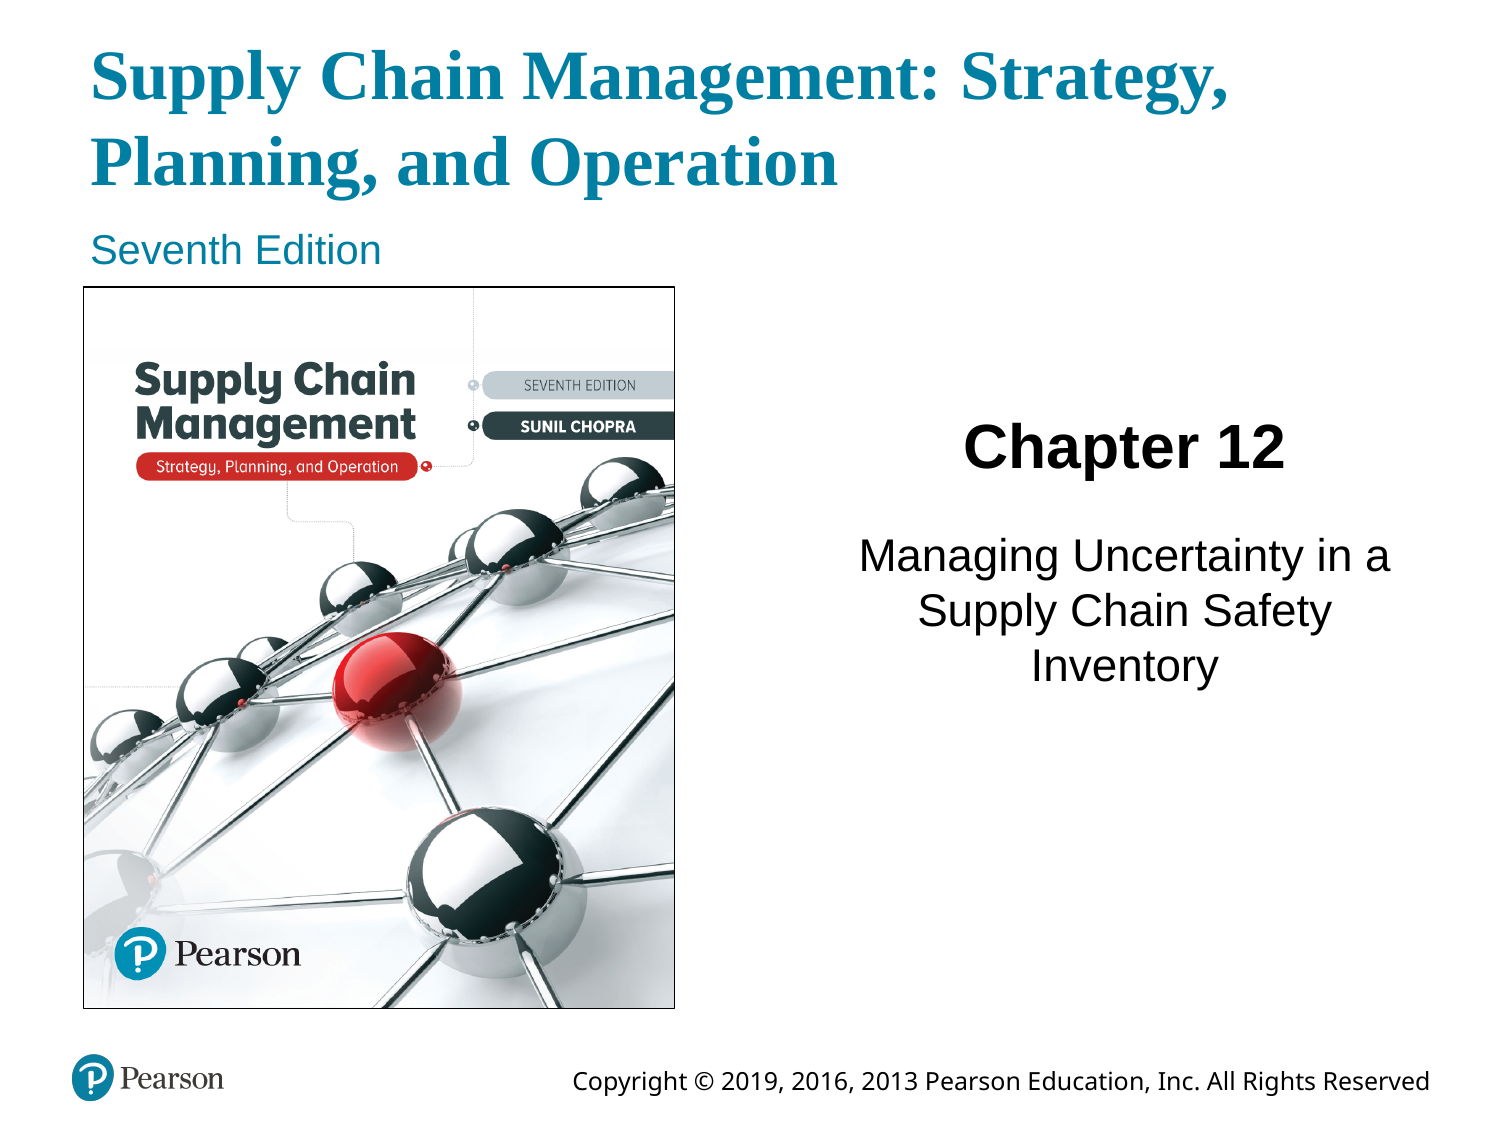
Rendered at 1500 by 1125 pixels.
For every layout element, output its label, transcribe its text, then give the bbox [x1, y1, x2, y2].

list Seventh Edition [75, 207, 1425, 272]
list Managing Uncertainty in a Supply Chain Safety Inventory [825, 510, 1425, 746]
picture [72, 1087, 83, 1101]
picture [72, 1054, 88, 1070]
picture [98, 1054, 224, 1101]
list Chapter 12 [825, 316, 1425, 497]
title Supply Chain Management: Strategy, Planning, and Operation [75, 35, 1447, 193]
list Copyright © 2019, 2016, 2013 Pearson Education, Inc. All Rights Reserved [450, 1062, 1447, 1100]
picture [80, 1063, 106, 1088]
picture [83, 287, 675, 1008]
